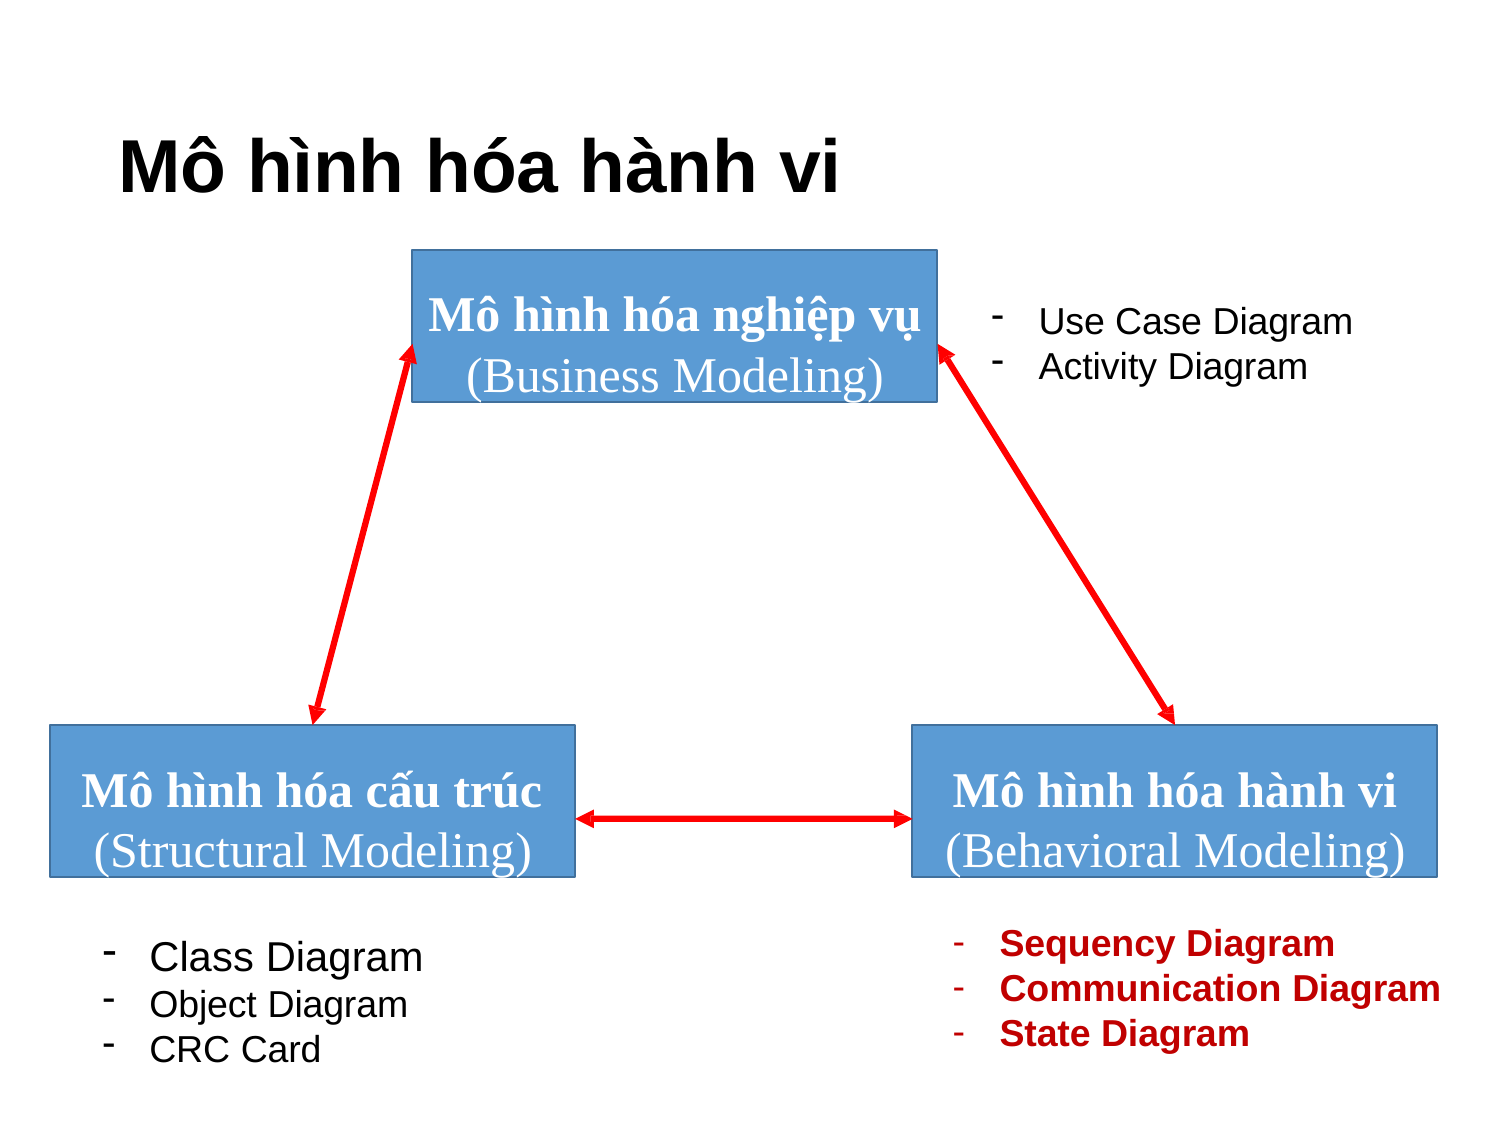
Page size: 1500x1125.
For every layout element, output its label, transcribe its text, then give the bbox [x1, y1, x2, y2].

title Mô hình hóa hành vi [116, 115, 846, 305]
text_box Use Case Diagram Activity Diagram [989, 295, 1357, 388]
text_box Class Diagram Object Diagram CRC Card [100, 927, 426, 1071]
text_box Mô hình hóa hành vi (Behavioral Modeling) [912, 725, 1438, 878]
text_box Sequency Diagram Communication Diagram State Diagram [950, 917, 1446, 1055]
text_box [575, 809, 913, 829]
text_box [937, 343, 1176, 726]
text_box [308, 343, 417, 726]
text_box Mô hình hóa nghiệp vụ (Business Modeling) [412, 249, 938, 402]
text_box Mô hình hóa cấu trúc (Structural Modeling) [49, 725, 575, 878]
